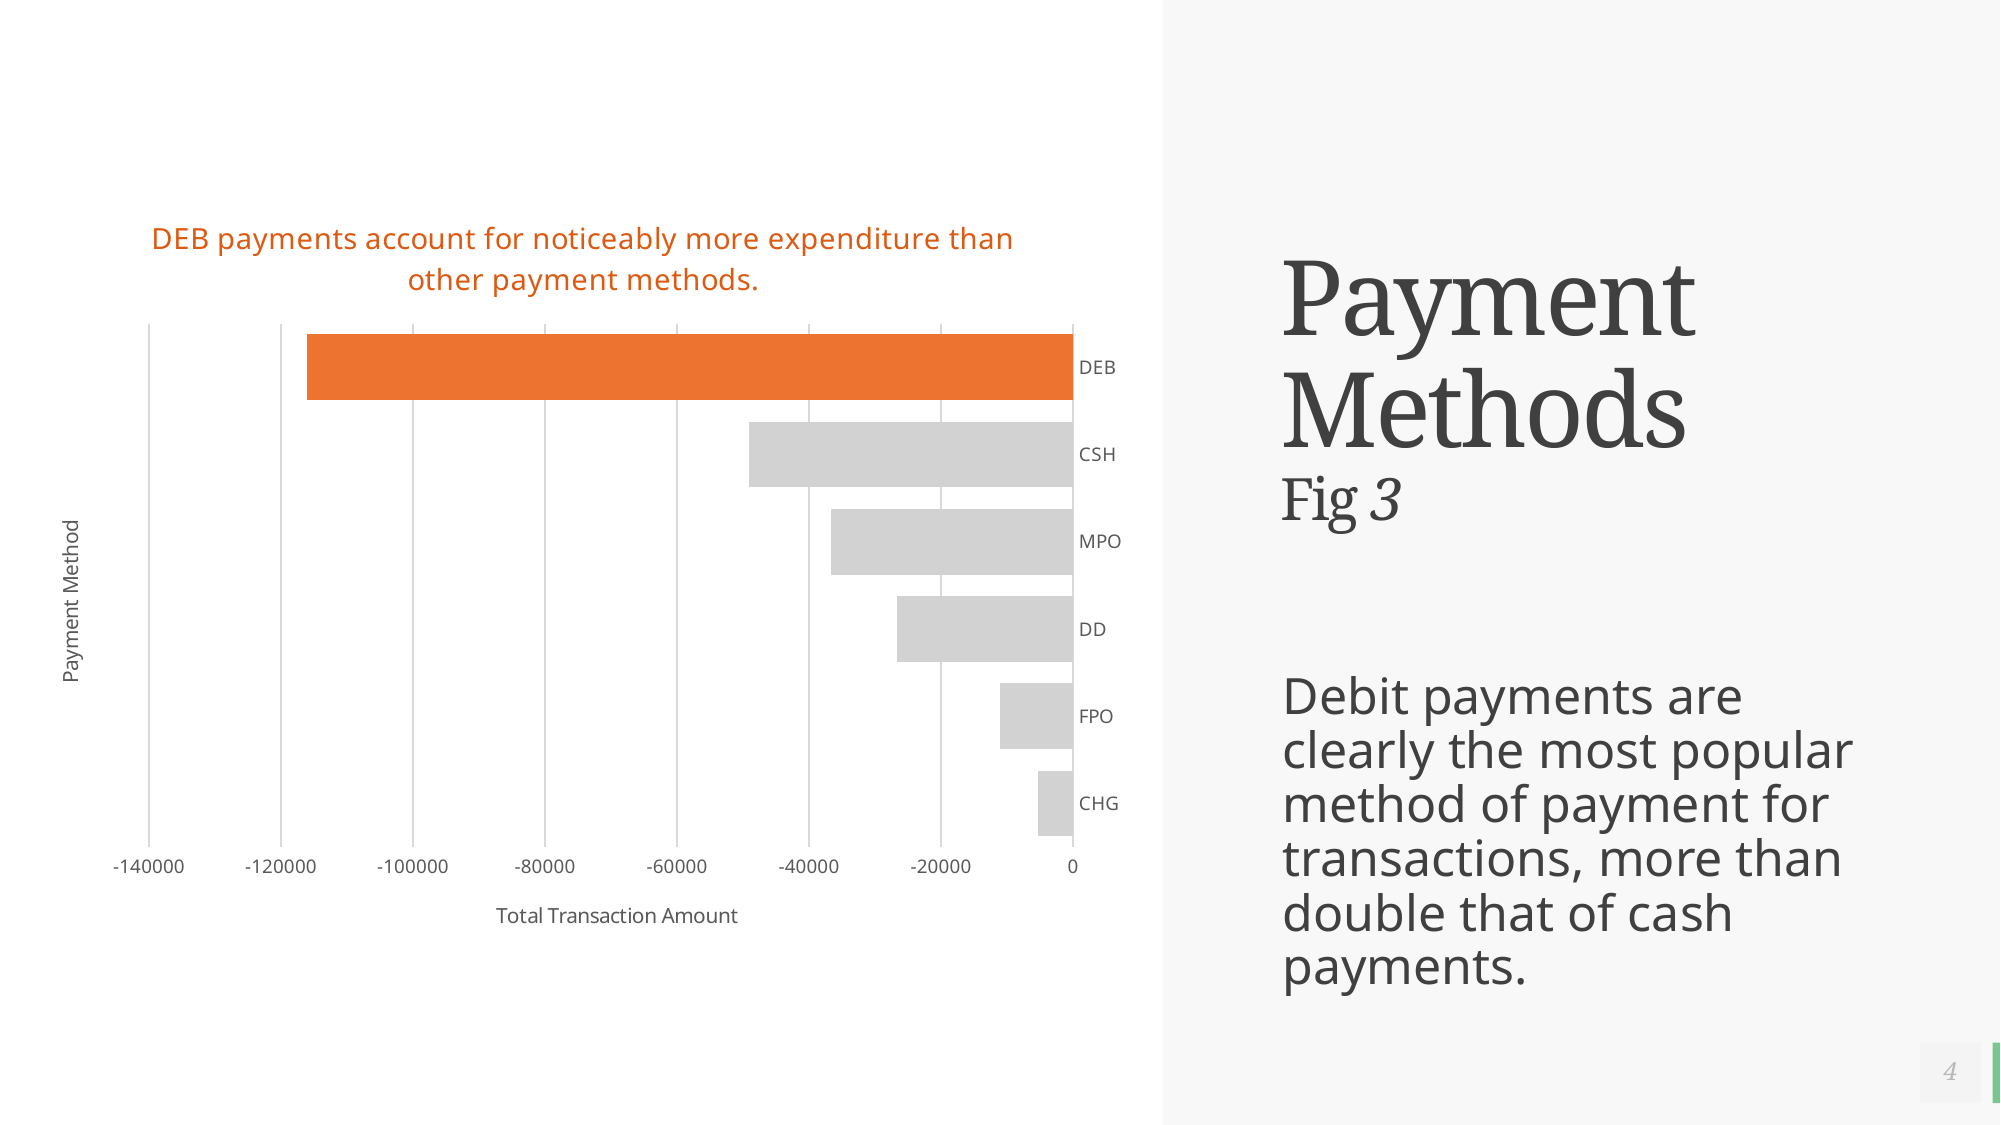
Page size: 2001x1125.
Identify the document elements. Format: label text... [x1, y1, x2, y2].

chart [23, 185, 1144, 961]
subtitle Debit payments are clearly the most popular method of payment for transactions, more than double that of cash payments. [1282, 671, 1880, 836]
slide_number 4 [1920, 1042, 1982, 1103]
title Payment Methods Fig 3 [1162, 0, 2000, 1125]
